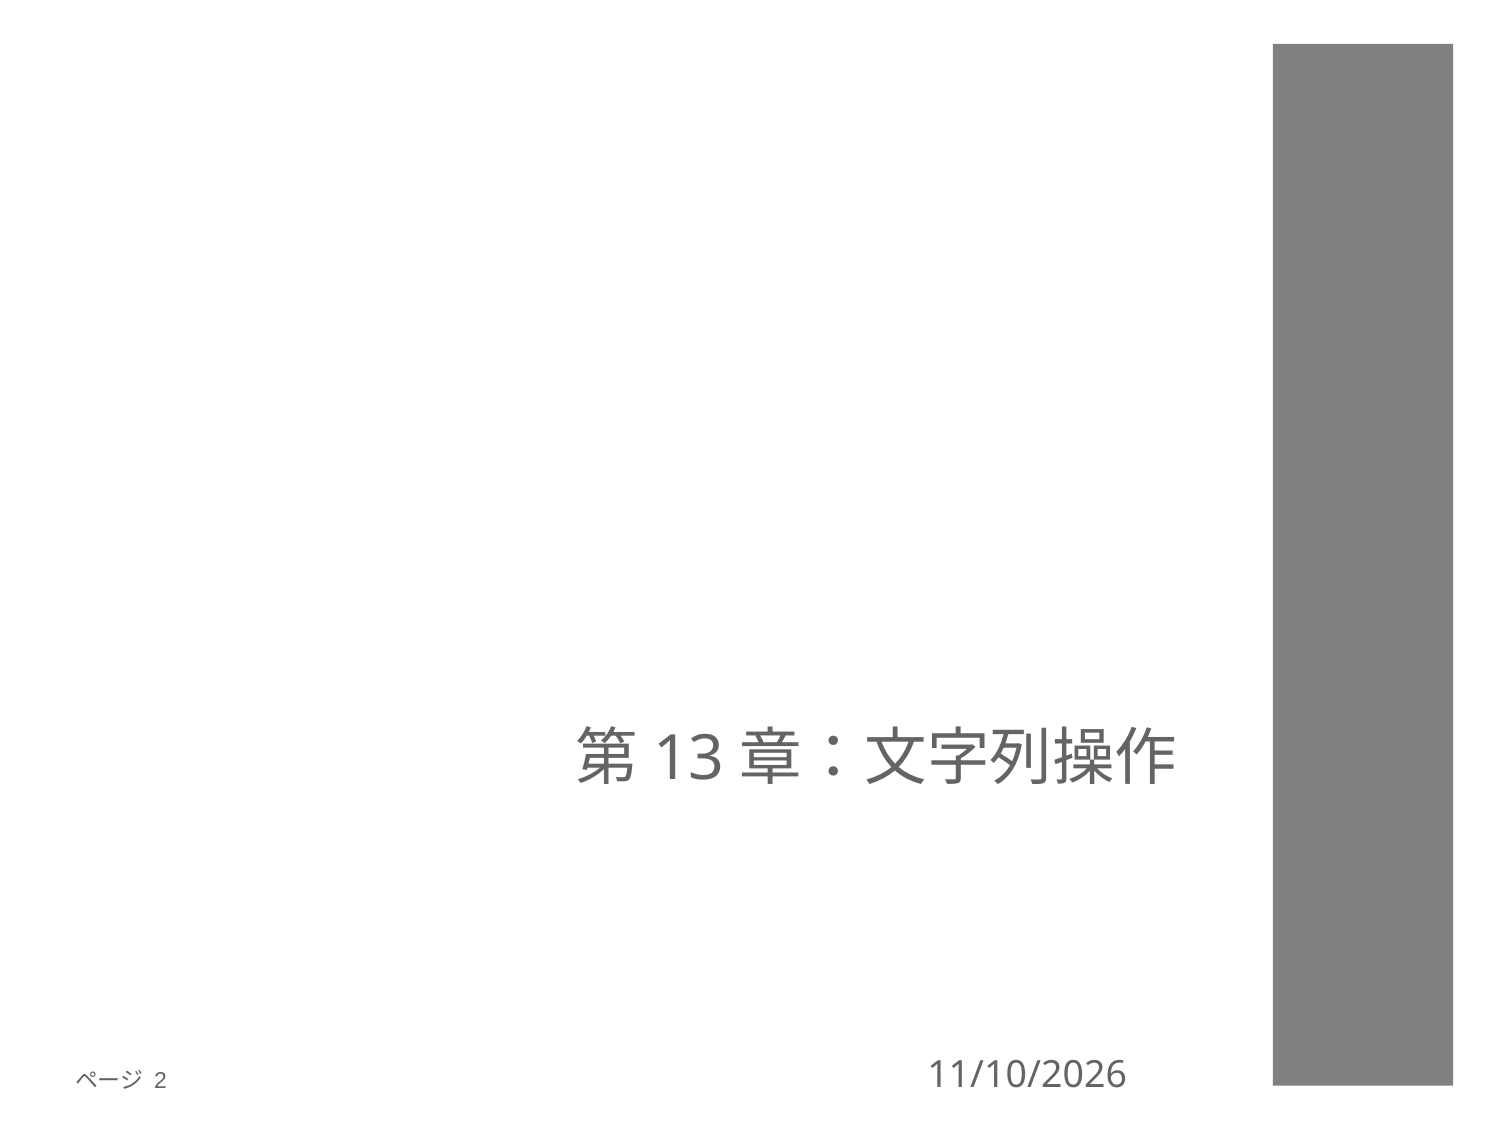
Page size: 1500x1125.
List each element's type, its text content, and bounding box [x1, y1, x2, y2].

title 第13章：文字列操作 [362, 562, 1178, 792]
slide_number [912, 1042, 1179, 1103]
footer [28, 1042, 900, 1103]
